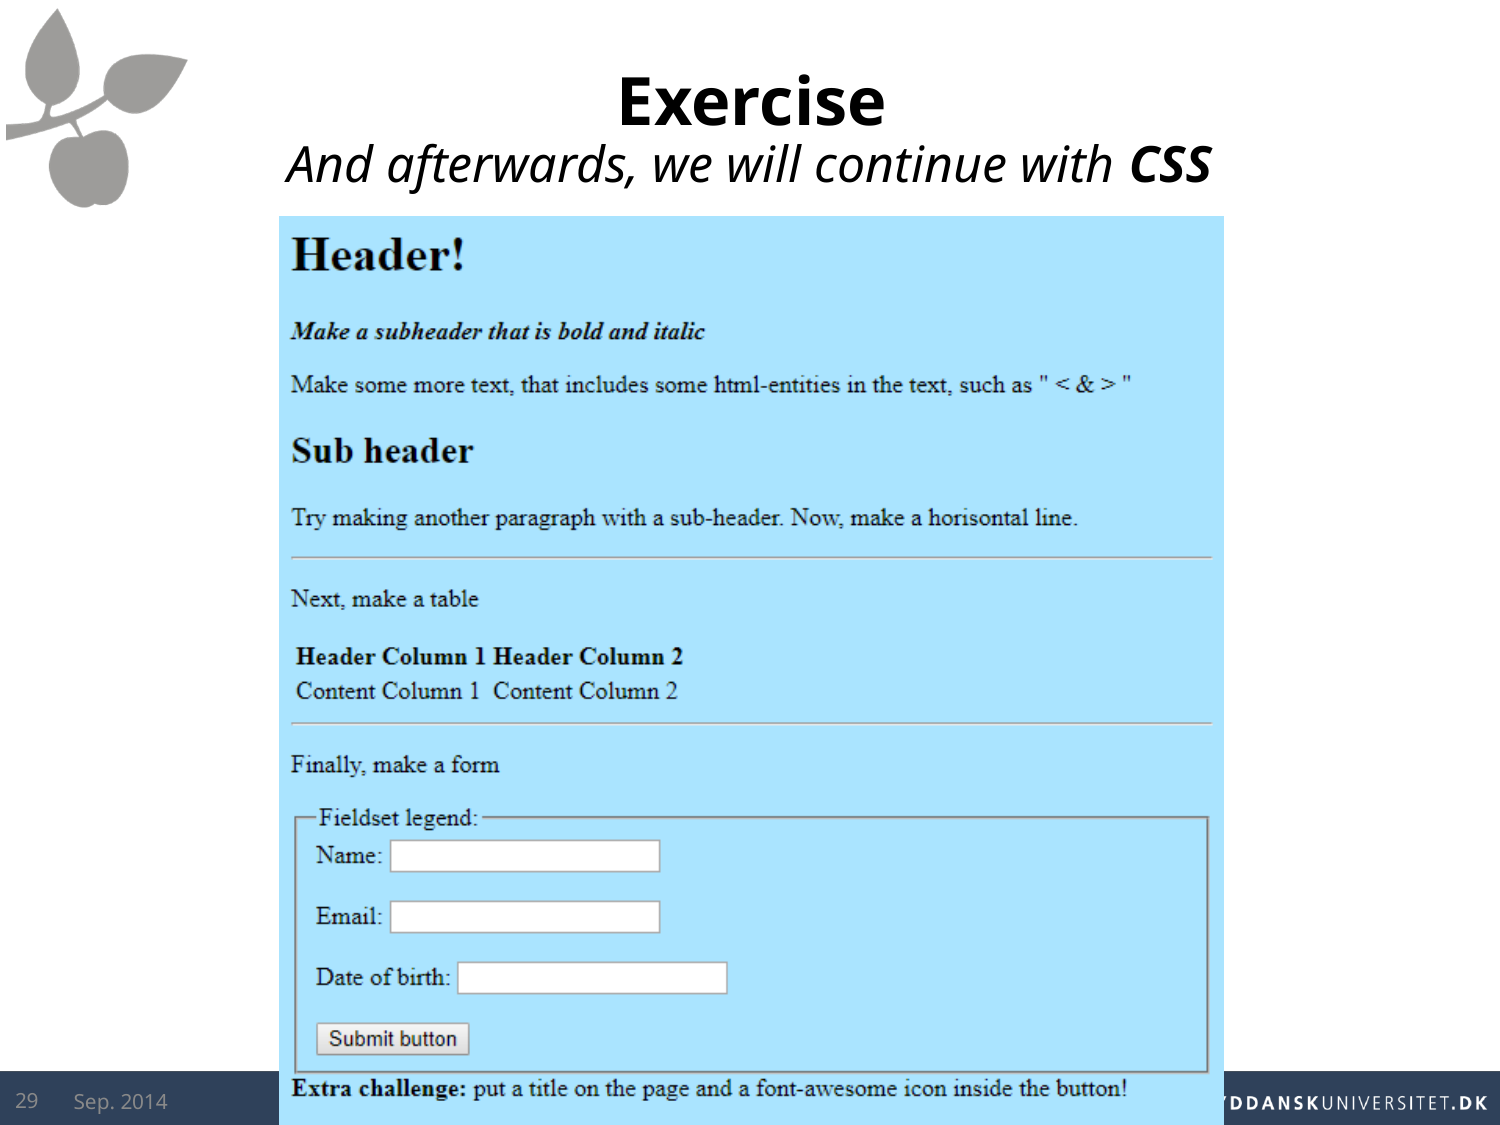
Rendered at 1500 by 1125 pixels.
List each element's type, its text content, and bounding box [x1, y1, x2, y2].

list And afterwards, we will continue with CSS [193, 125, 1453, 209]
picture [5, 6, 188, 209]
title Exercise [193, 13, 1427, 125]
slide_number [71, 1078, 200, 1125]
slide_number 29 [0, 1078, 71, 1125]
picture [0, 215, 1500, 1125]
